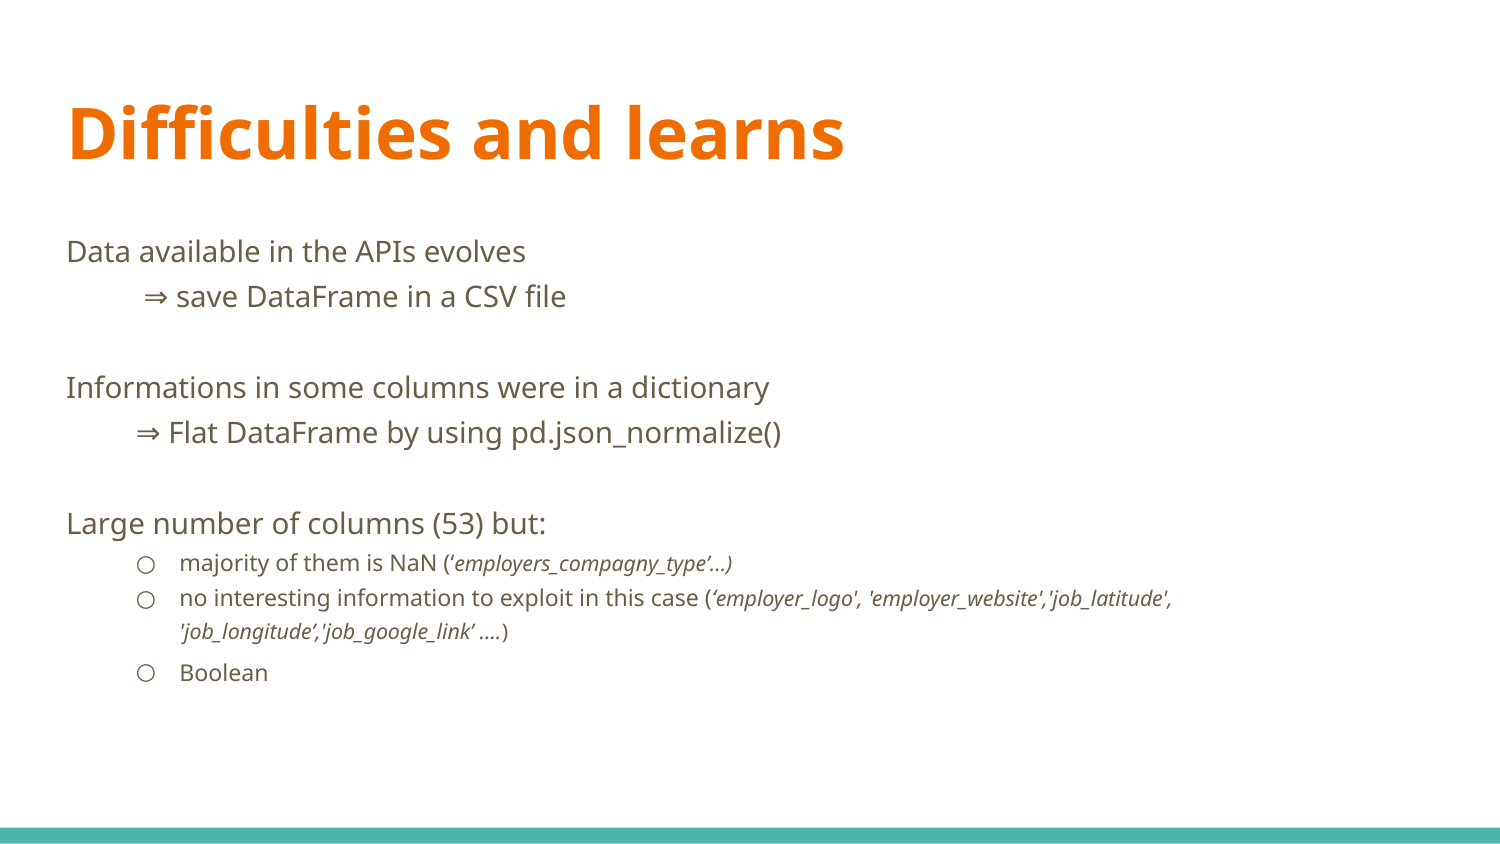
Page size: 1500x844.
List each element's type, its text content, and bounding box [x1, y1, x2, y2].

list Data available in the APIs evolves ⇒ save DataFrame in a CSV file Informations in some columns were in a dictionary ⇒ Flat DataFrame by using pd.json_normalize() Large number of columns (53) but: majority of them is NaN (‘employers_compagny_type’…) no interesting information to exploit in this case (‘employer_logo', 'employer_website','job_latitude', 'job_longitude’,'job_google_link’ ….) Boolean [51, 207, 1449, 750]
title Difficulties and learns [51, 72, 1449, 189]
